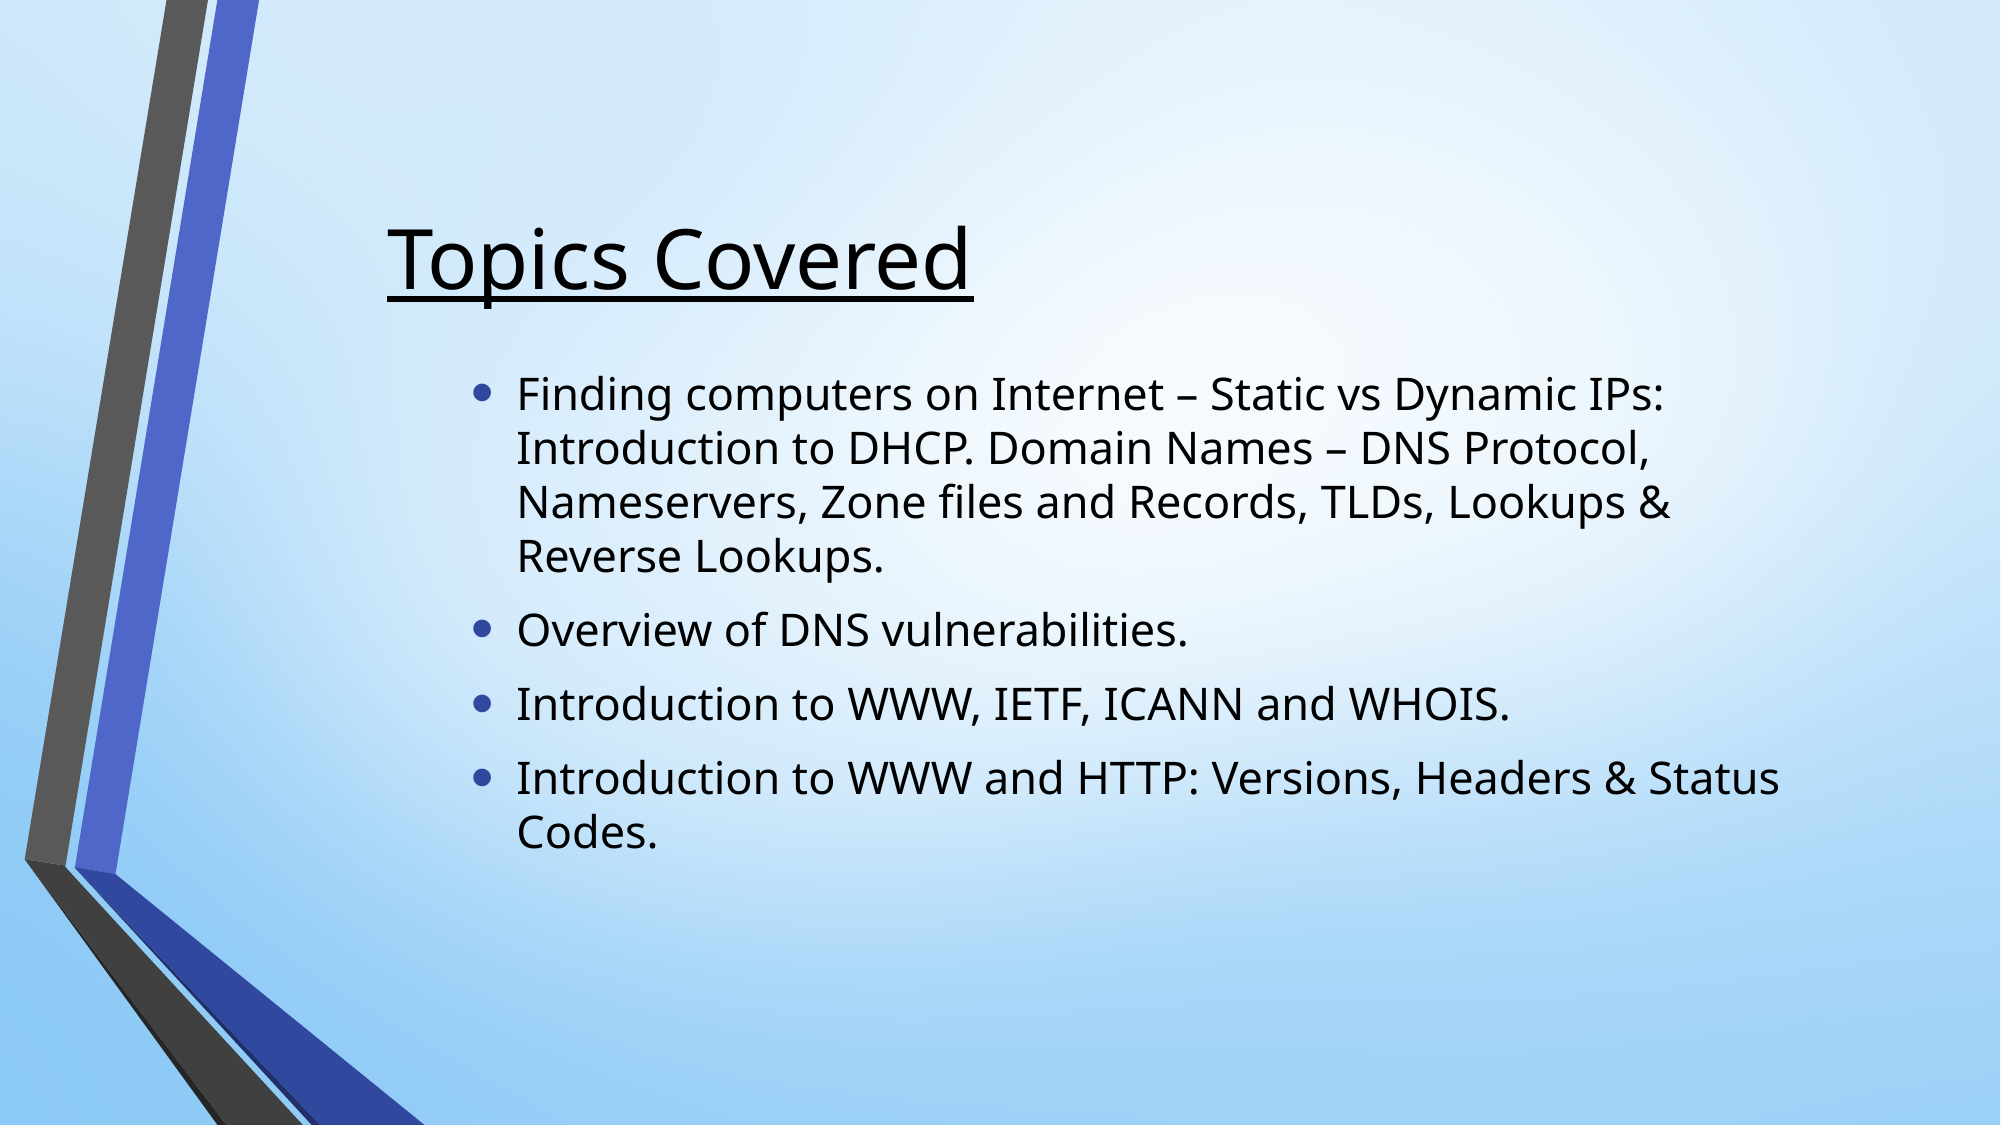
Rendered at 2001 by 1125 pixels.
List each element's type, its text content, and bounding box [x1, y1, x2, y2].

list Finding computers on Internet – Static vs Dynamic IPs: Introduction to DHCP. Domain Names – DNS Protocol, Nameservers, Zone files and Records, TLDs, Lookups & Reverse Lookups. Overview of DNS vulnerabilities. Introduction to WWW, IETF, ICANN and WHOIS. Introduction to WWW and HTTP: Versions, Headers & Status Codes. [455, 355, 1825, 868]
title Topics Covered [243, 112, 1118, 400]
